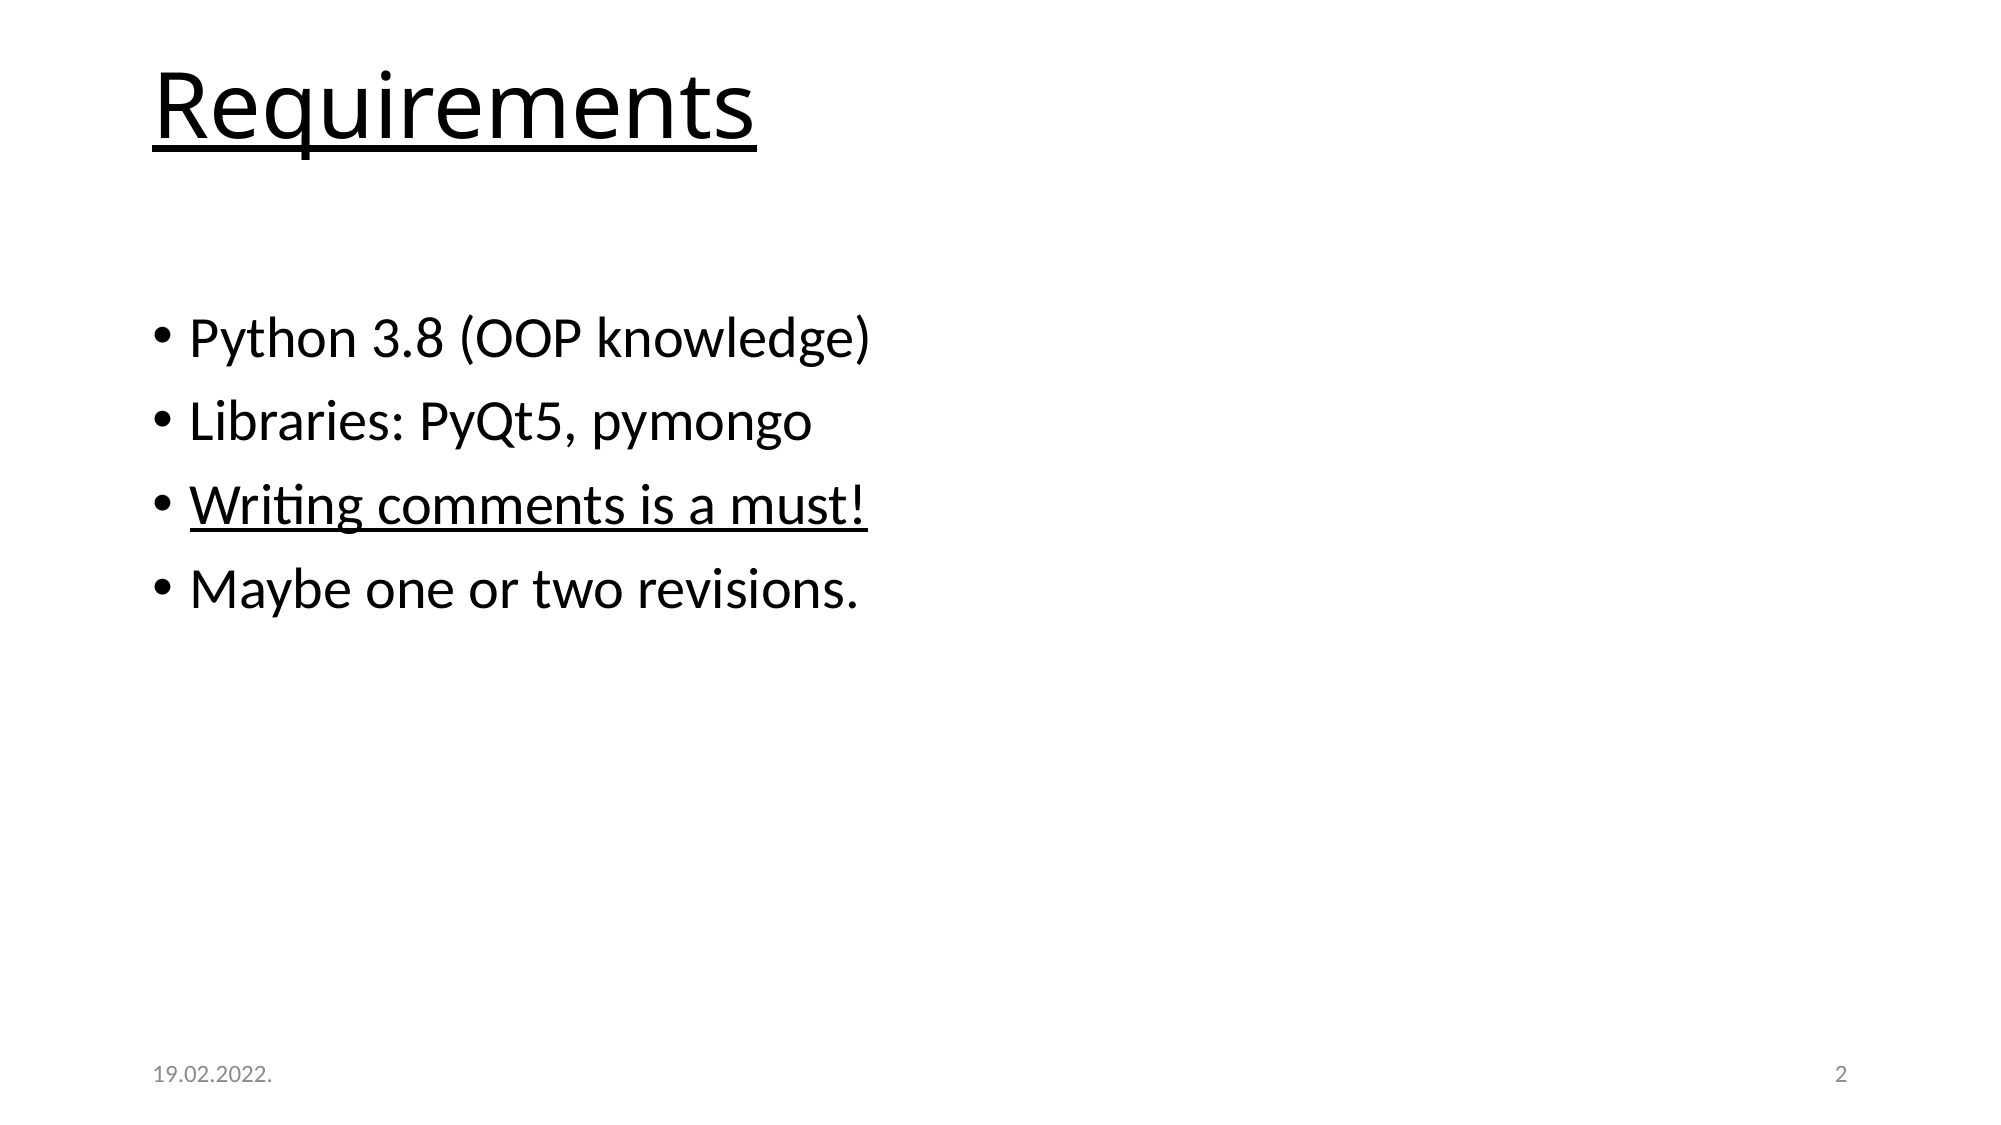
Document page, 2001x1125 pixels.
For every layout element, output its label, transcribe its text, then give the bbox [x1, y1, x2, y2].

slide_number 2 [1412, 1042, 1863, 1103]
title Requirements [137, 0, 1863, 218]
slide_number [137, 1042, 588, 1103]
list Python 3.8 (OOP knowledge) Libraries: PyQt5, pymongo Writing comments is a must! Maybe one or two revisions. [137, 299, 1863, 752]
